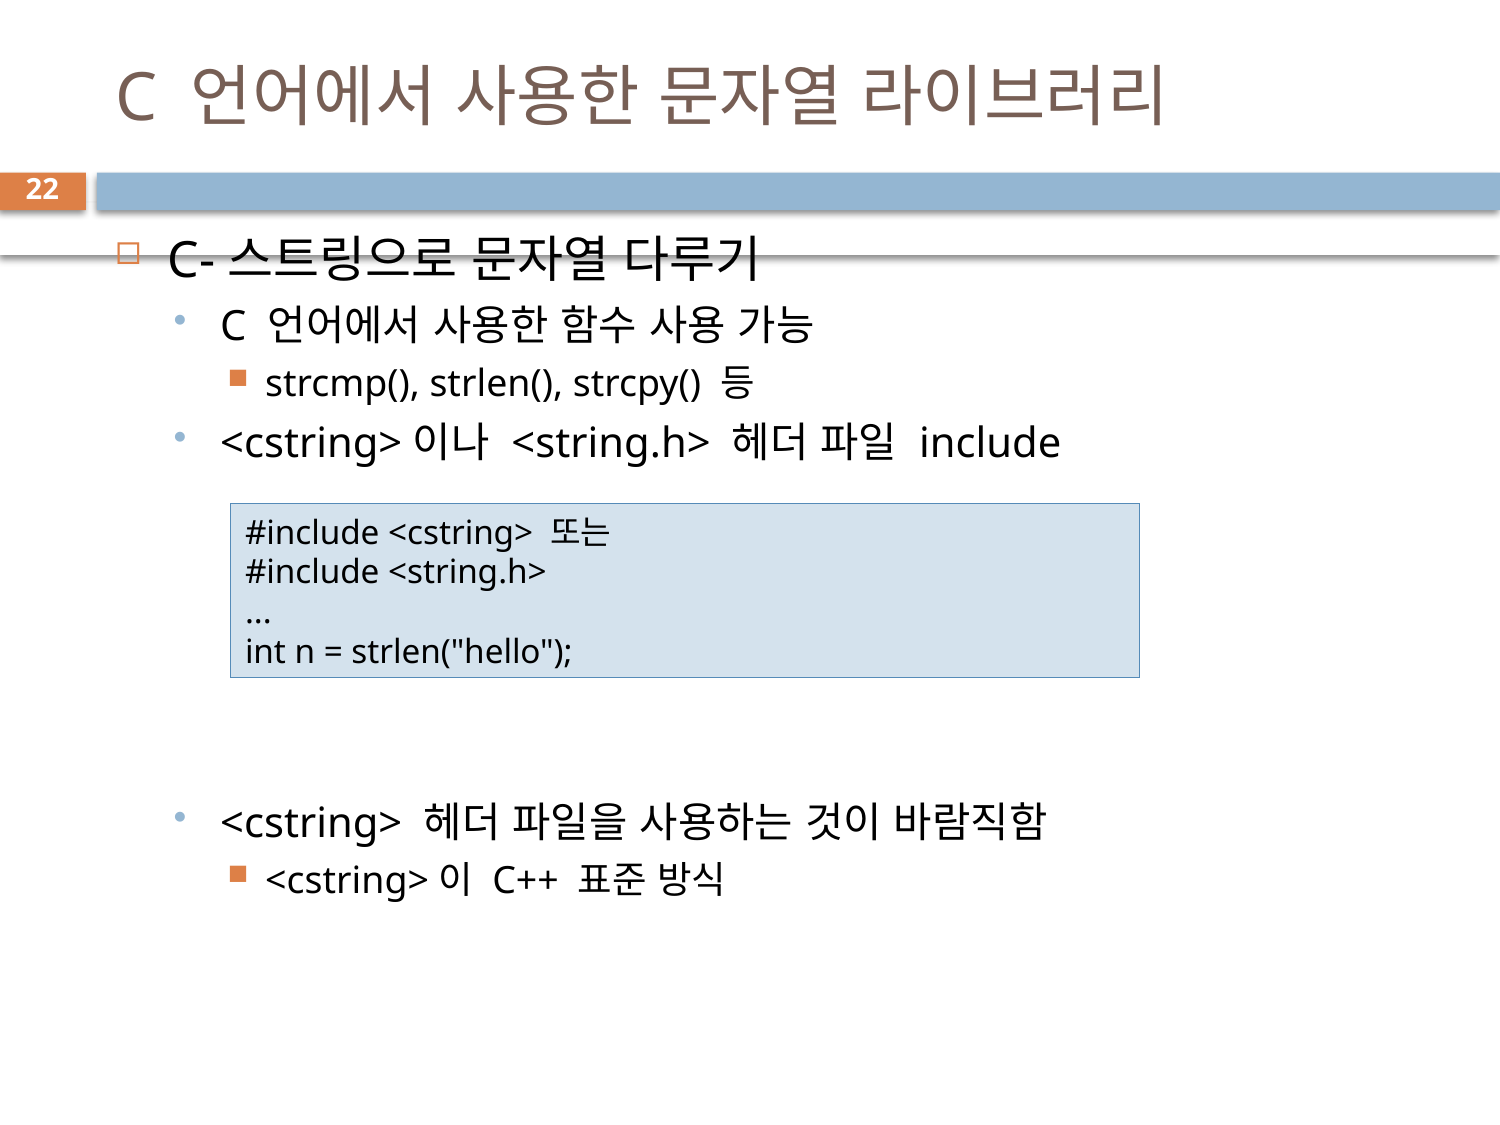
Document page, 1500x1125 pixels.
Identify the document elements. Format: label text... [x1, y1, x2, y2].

title C 언어에서 사용한 문자열 라이브러리 [100, 37, 1438, 149]
slide_number 22 [0, 170, 87, 211]
text_box #include <cstring> 또는 #include <string.h> ... int n = strlen("hello"); [230, 503, 1140, 678]
list C-스트링으로 문자열 다루기 C 언어에서 사용한 함수 사용 가능 strcmp(), strlen(), strcpy() 등 <cstring>이나 <string.h> 헤더 파일 include <cstring> 헤더 파일을 사용하는 것이 바람직함 <cstring>이 C++ 표준 방식 [100, 219, 1438, 1047]
